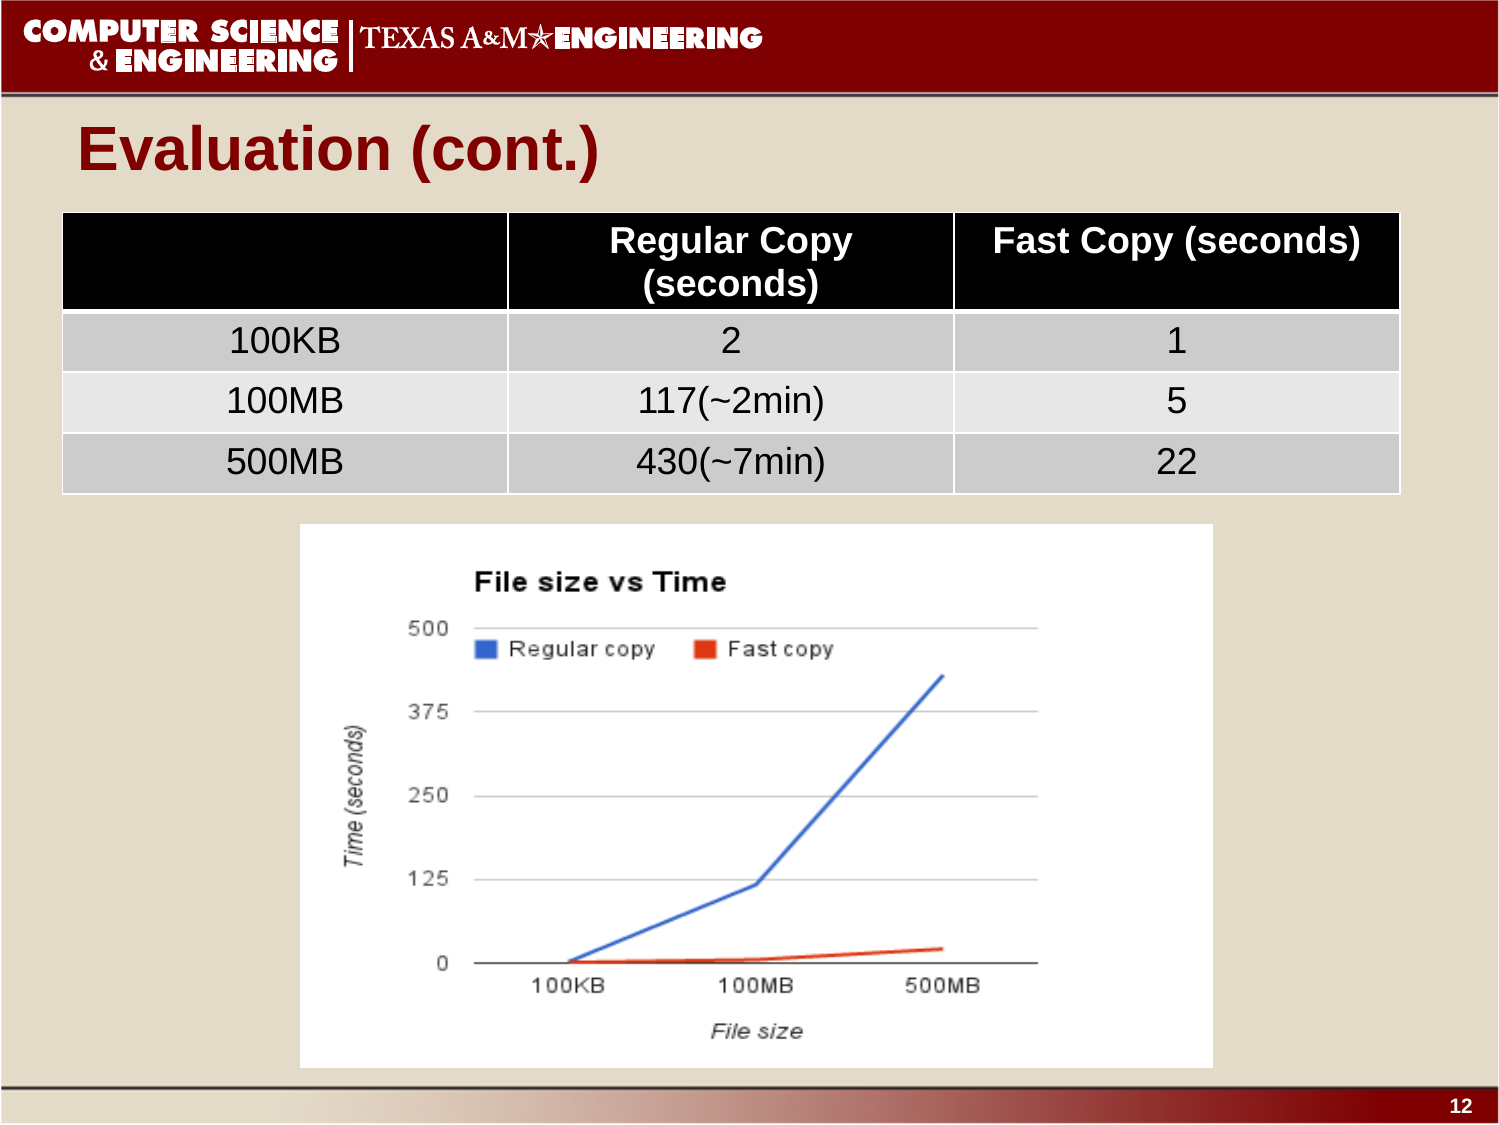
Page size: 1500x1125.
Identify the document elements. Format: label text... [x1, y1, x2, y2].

table_cell 2 [509, 314, 953, 371]
table_cell 1 [955, 314, 1399, 371]
table_cell 22 [955, 434, 1399, 493]
table_cell 100MB [63, 373, 507, 432]
table_header Fast Copy (seconds) [955, 213, 1399, 309]
table_cell 5 [955, 373, 1399, 432]
table_header [63, 213, 507, 309]
table_cell 430(~7min) [509, 434, 953, 493]
table_cell 500MB [63, 434, 507, 493]
table_cell 100KB [63, 314, 507, 371]
table_cell 117(~2min) [509, 373, 953, 432]
slide_number 12 [1350, 1084, 1488, 1125]
table_header Regular Copy (seconds) [509, 213, 953, 309]
title Evaluation (cont.) [62, 99, 1401, 191]
picture [0, 0, 1500, 1125]
